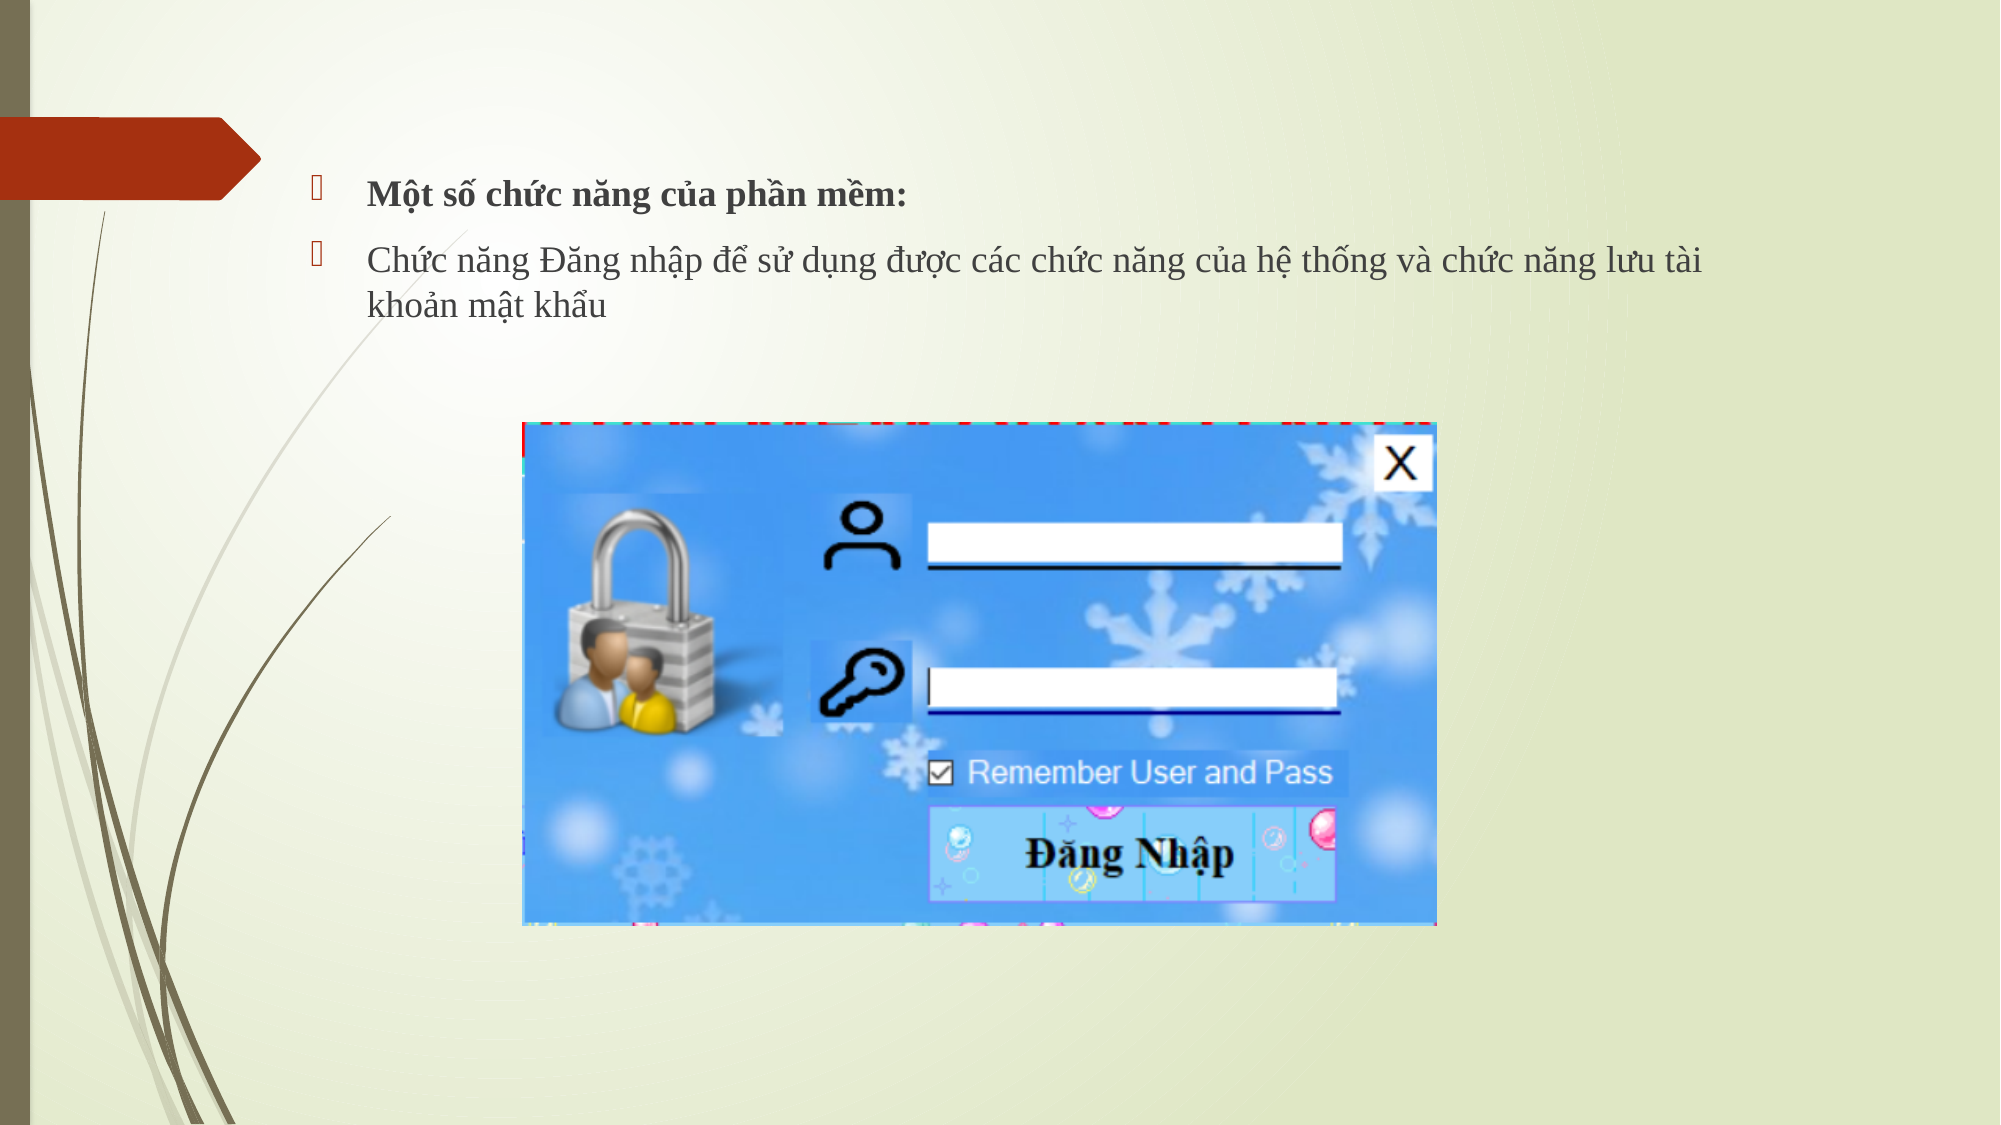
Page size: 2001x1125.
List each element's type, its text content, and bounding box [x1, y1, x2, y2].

list Một số chức năng của phần mềm: Chức năng Đăng nhập để sử dụng được các chức năng của hệ thống và chức năng lưu tài khoản mật khẩu [295, 95, 1759, 716]
picture [521, 422, 1437, 926]
